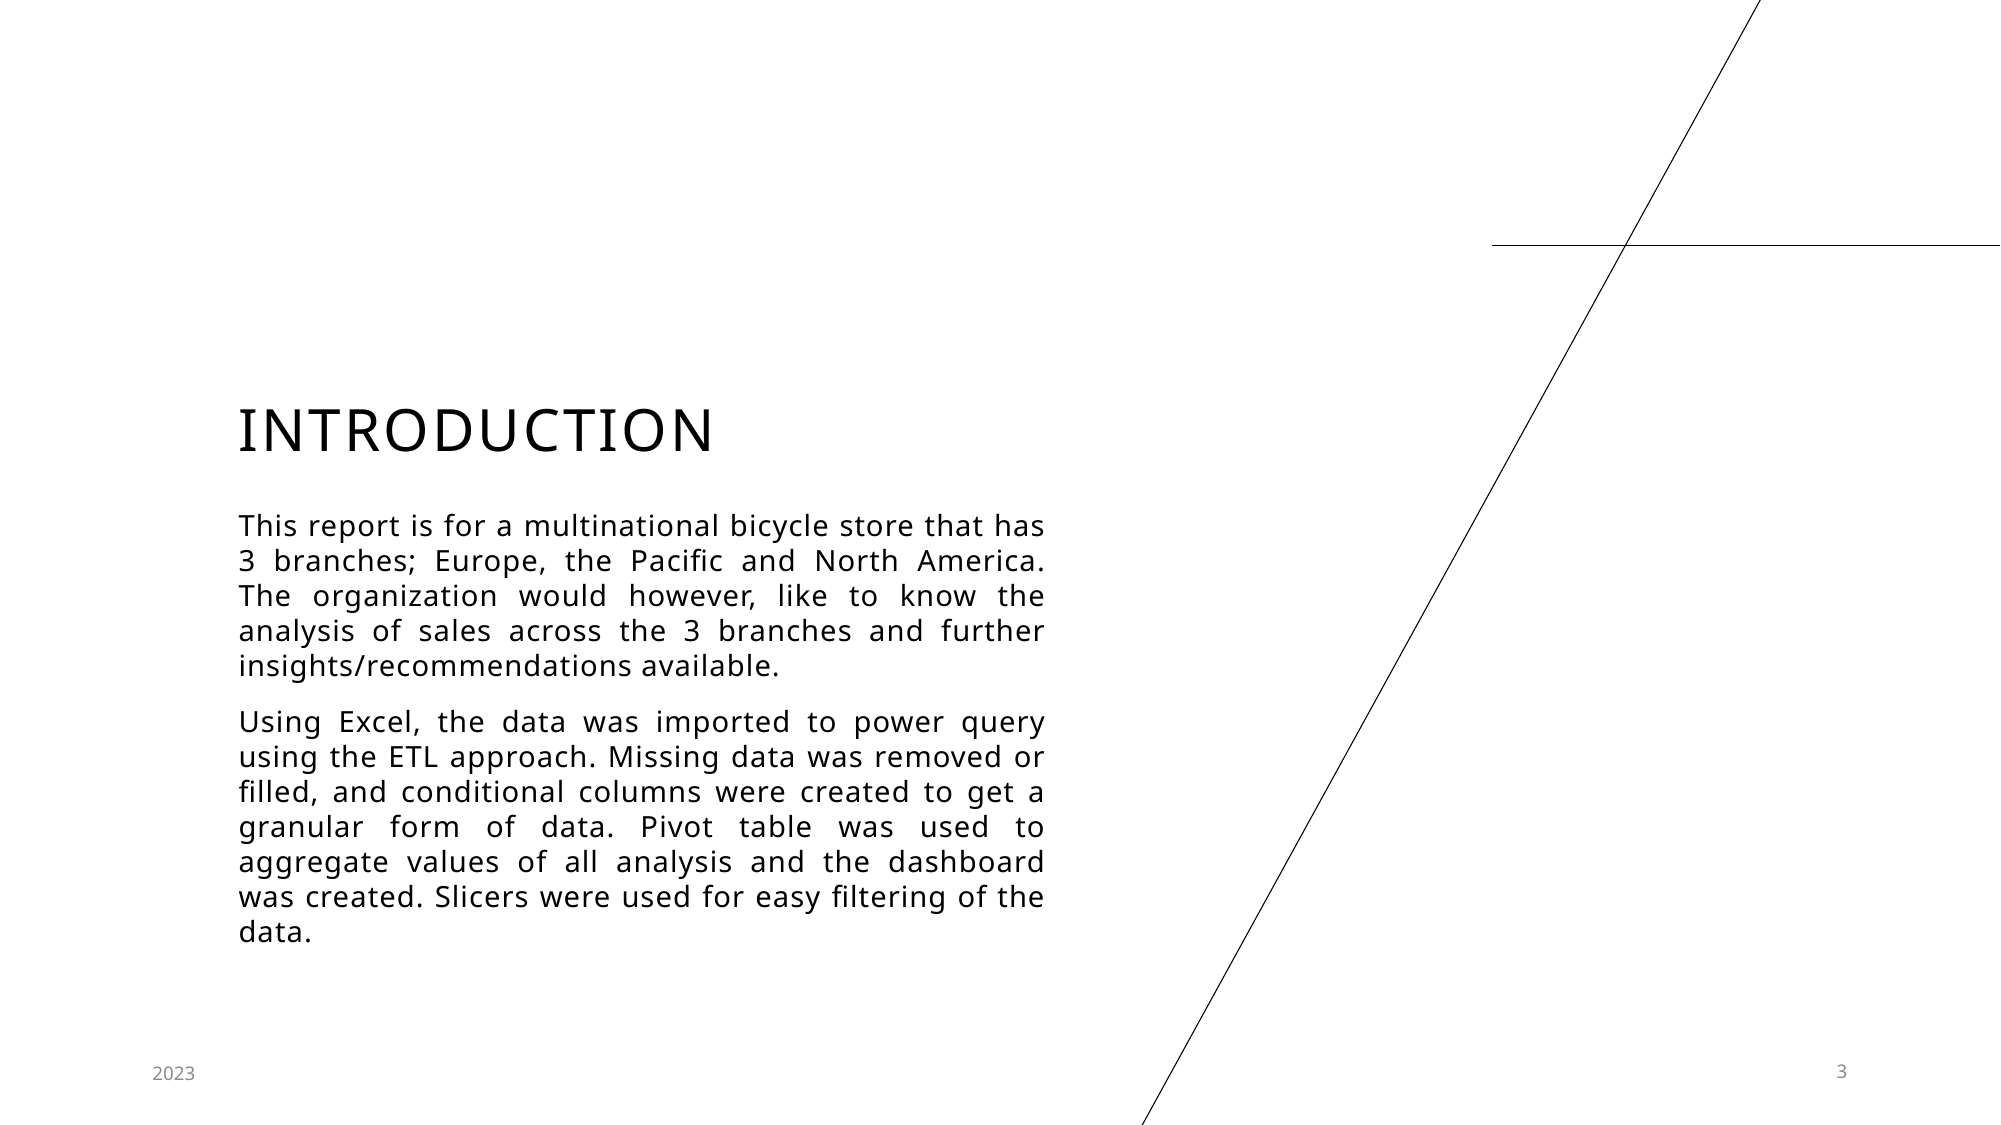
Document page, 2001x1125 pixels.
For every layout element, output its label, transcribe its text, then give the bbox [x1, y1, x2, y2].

slide_number 3 [1412, 1042, 1863, 1103]
title INTRODUCTION [223, 274, 1062, 472]
slide_number 2023 [137, 1042, 338, 1103]
list This report is for a multinational bicycle store that has 3 branches; Europe, the Pacific and North America. The organization would however, like to know the analysis of sales across the 3 branches and further insights/recommendations available. Using Excel, the data was imported to power query using the ETL approach. Missing data was removed or filled, and conditional columns were created to get a granular form of data. Pivot table was used to aggregate values of all analysis and the dashboard was created. Slicers were used for easy filtering of the data. [223, 500, 1062, 1060]
